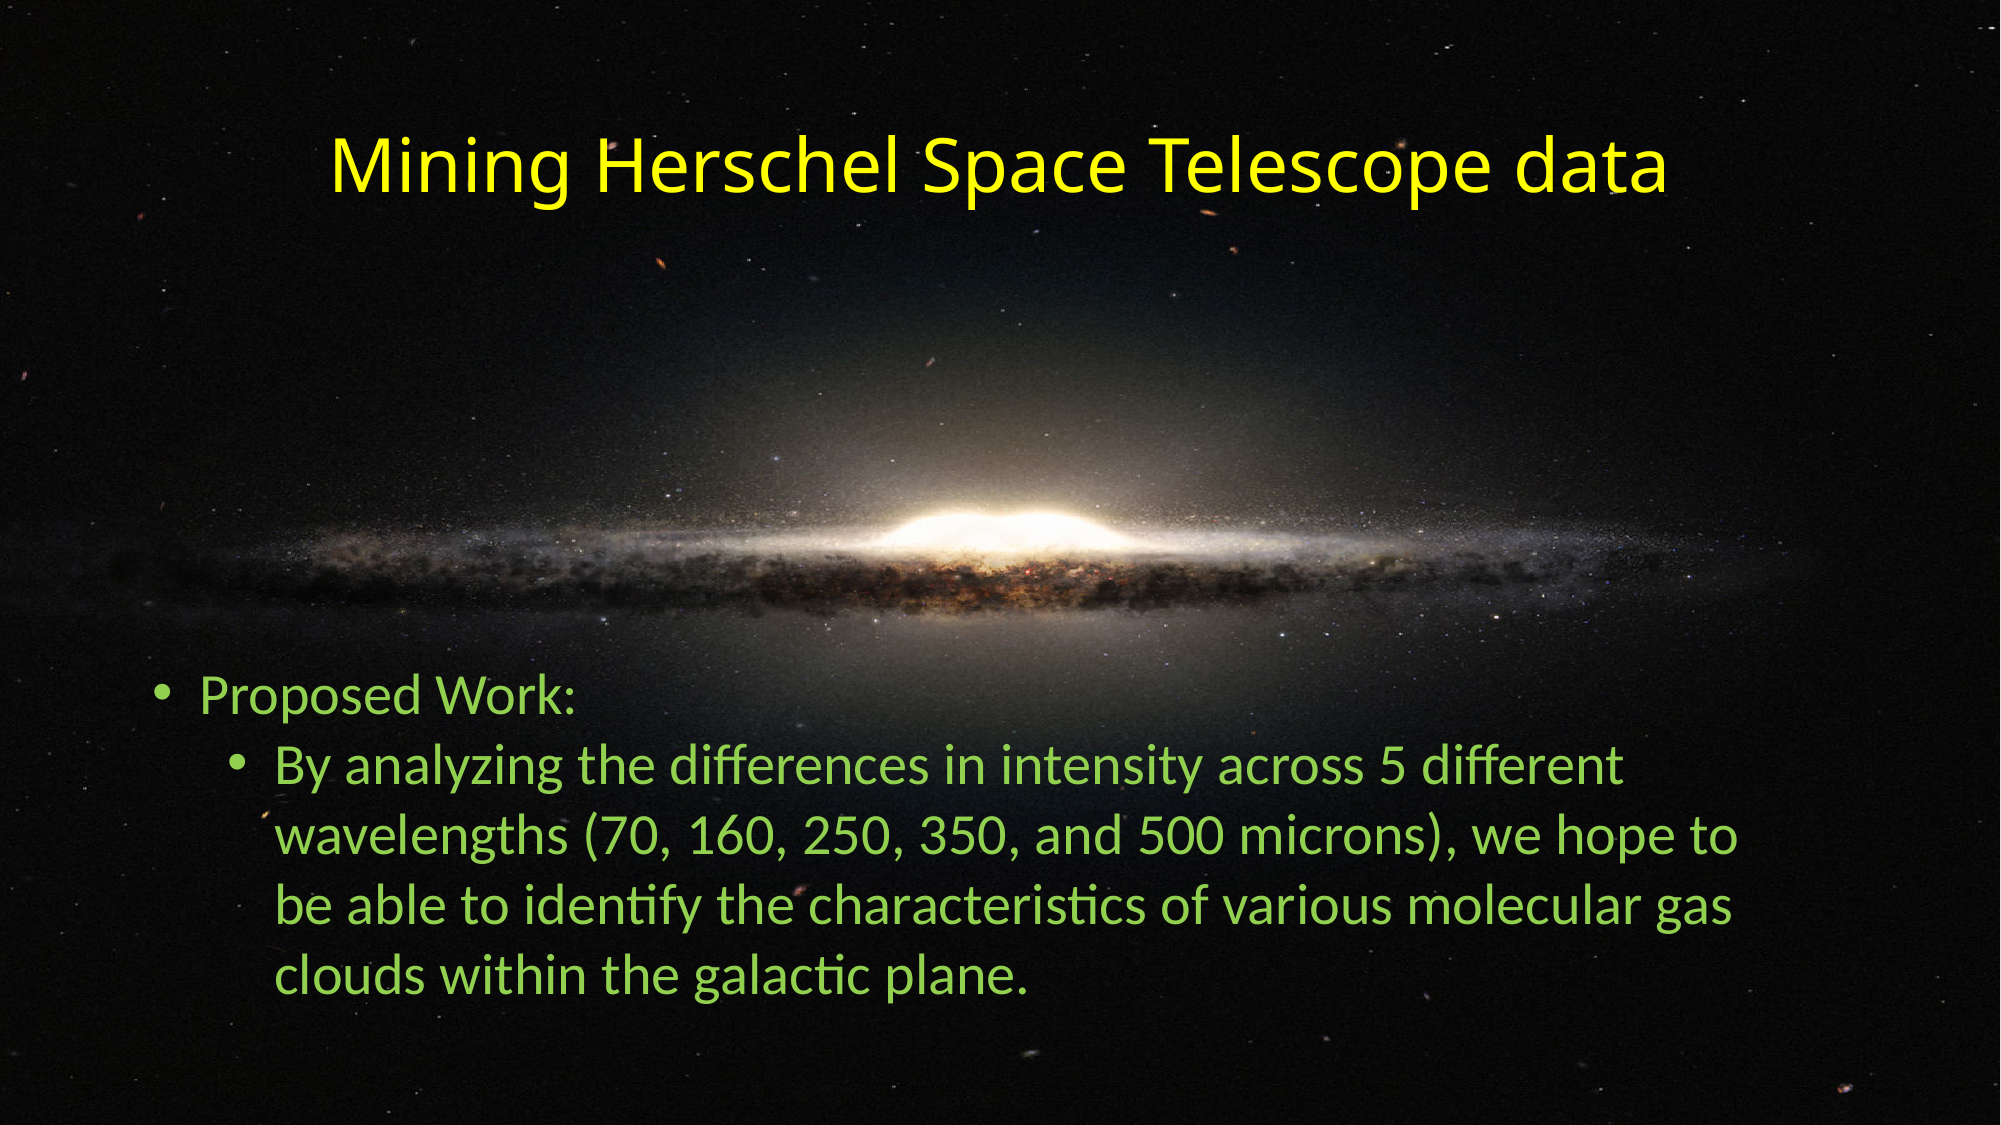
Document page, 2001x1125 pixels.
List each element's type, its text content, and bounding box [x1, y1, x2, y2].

picture [0, 0, 2001, 1125]
text_box Proposed Work: By analyzing the differences in intensity across 5 different wavelengths (70, 160, 250, 350, and 500 microns), we hope to be able to identify the characteristics of various molecular gas clouds within the galactic plane. [137, 648, 1782, 1014]
title Mining Herschel Space Telescope data [137, 59, 1863, 278]
